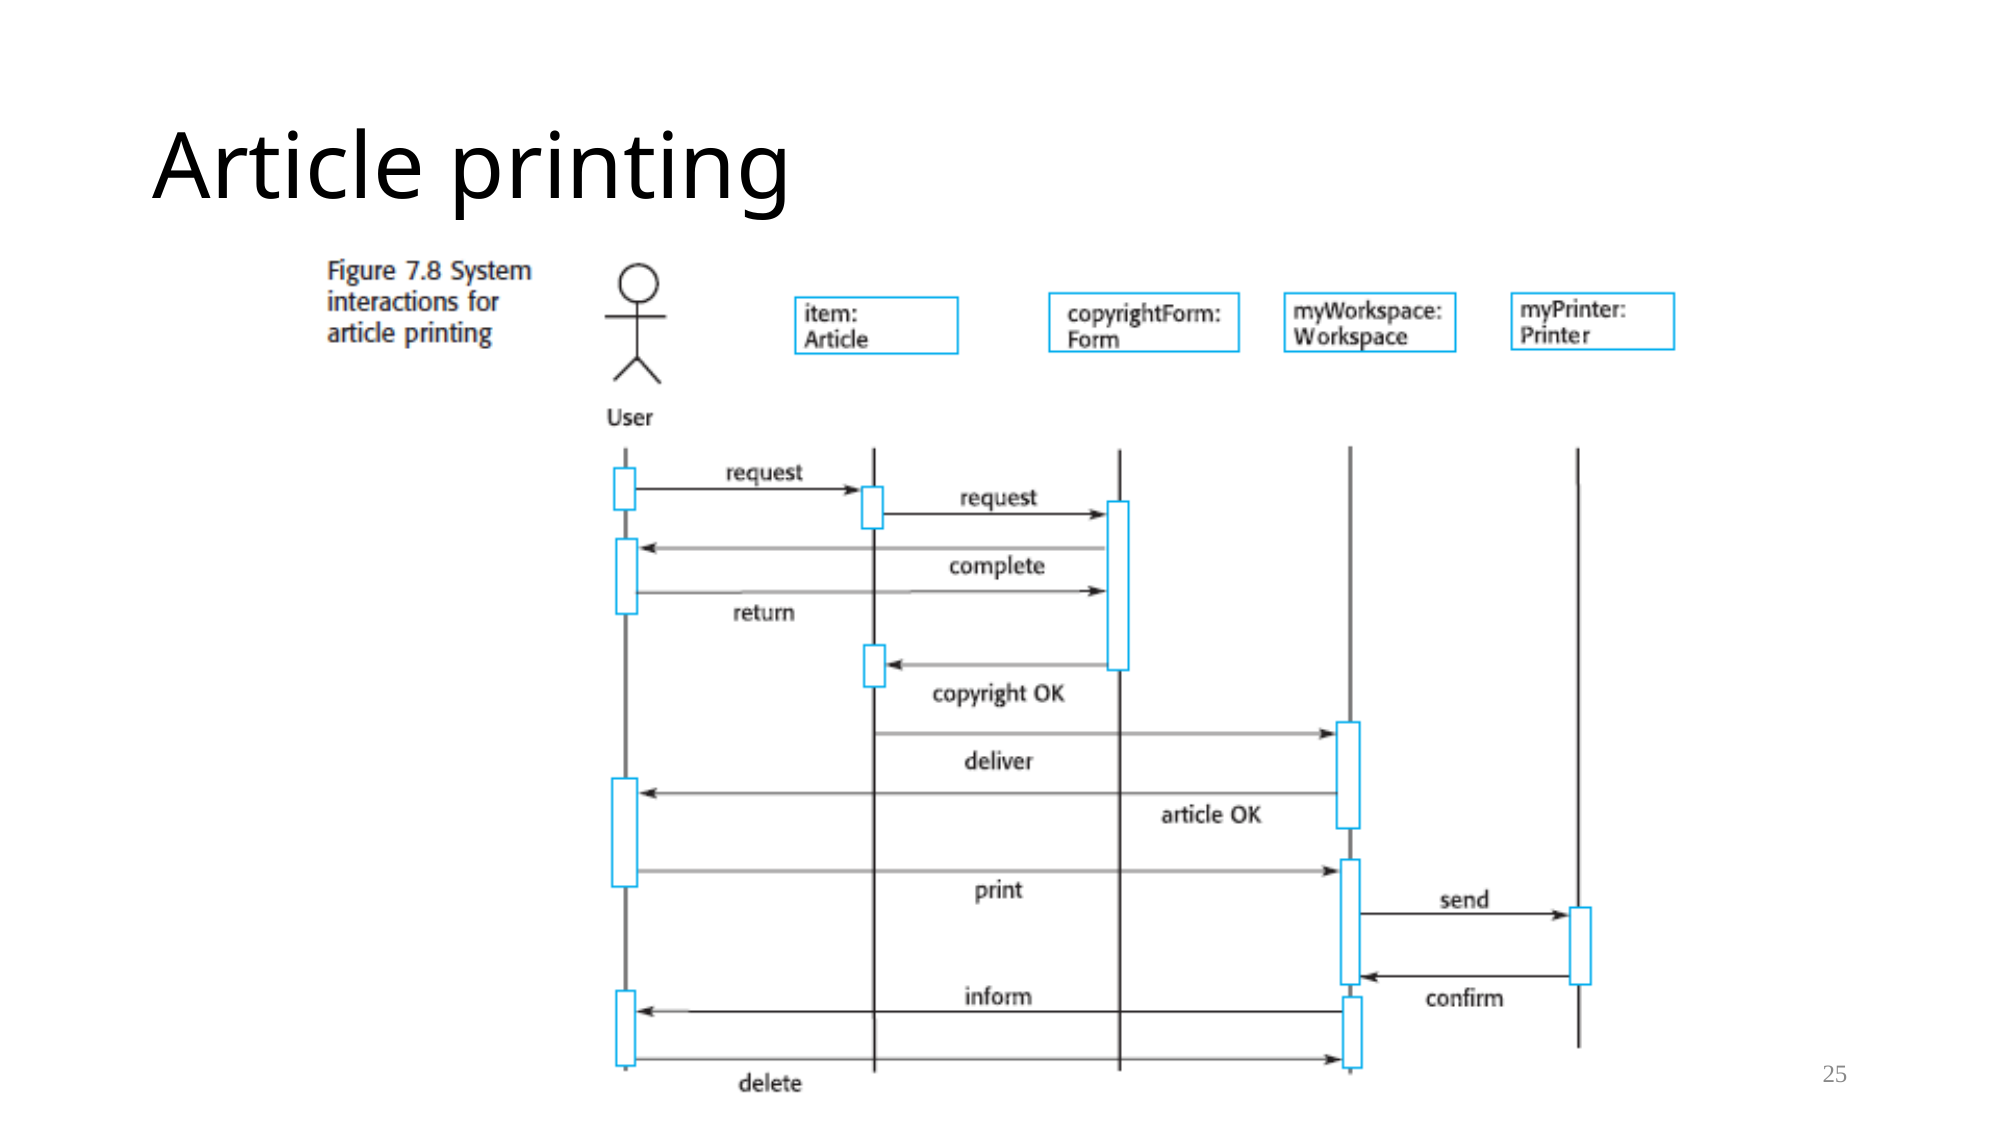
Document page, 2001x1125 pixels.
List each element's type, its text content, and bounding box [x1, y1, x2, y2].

title Article printing [137, 59, 1863, 278]
picture [266, 249, 1734, 1109]
slide_number 25 [1734, 1042, 1863, 1103]
